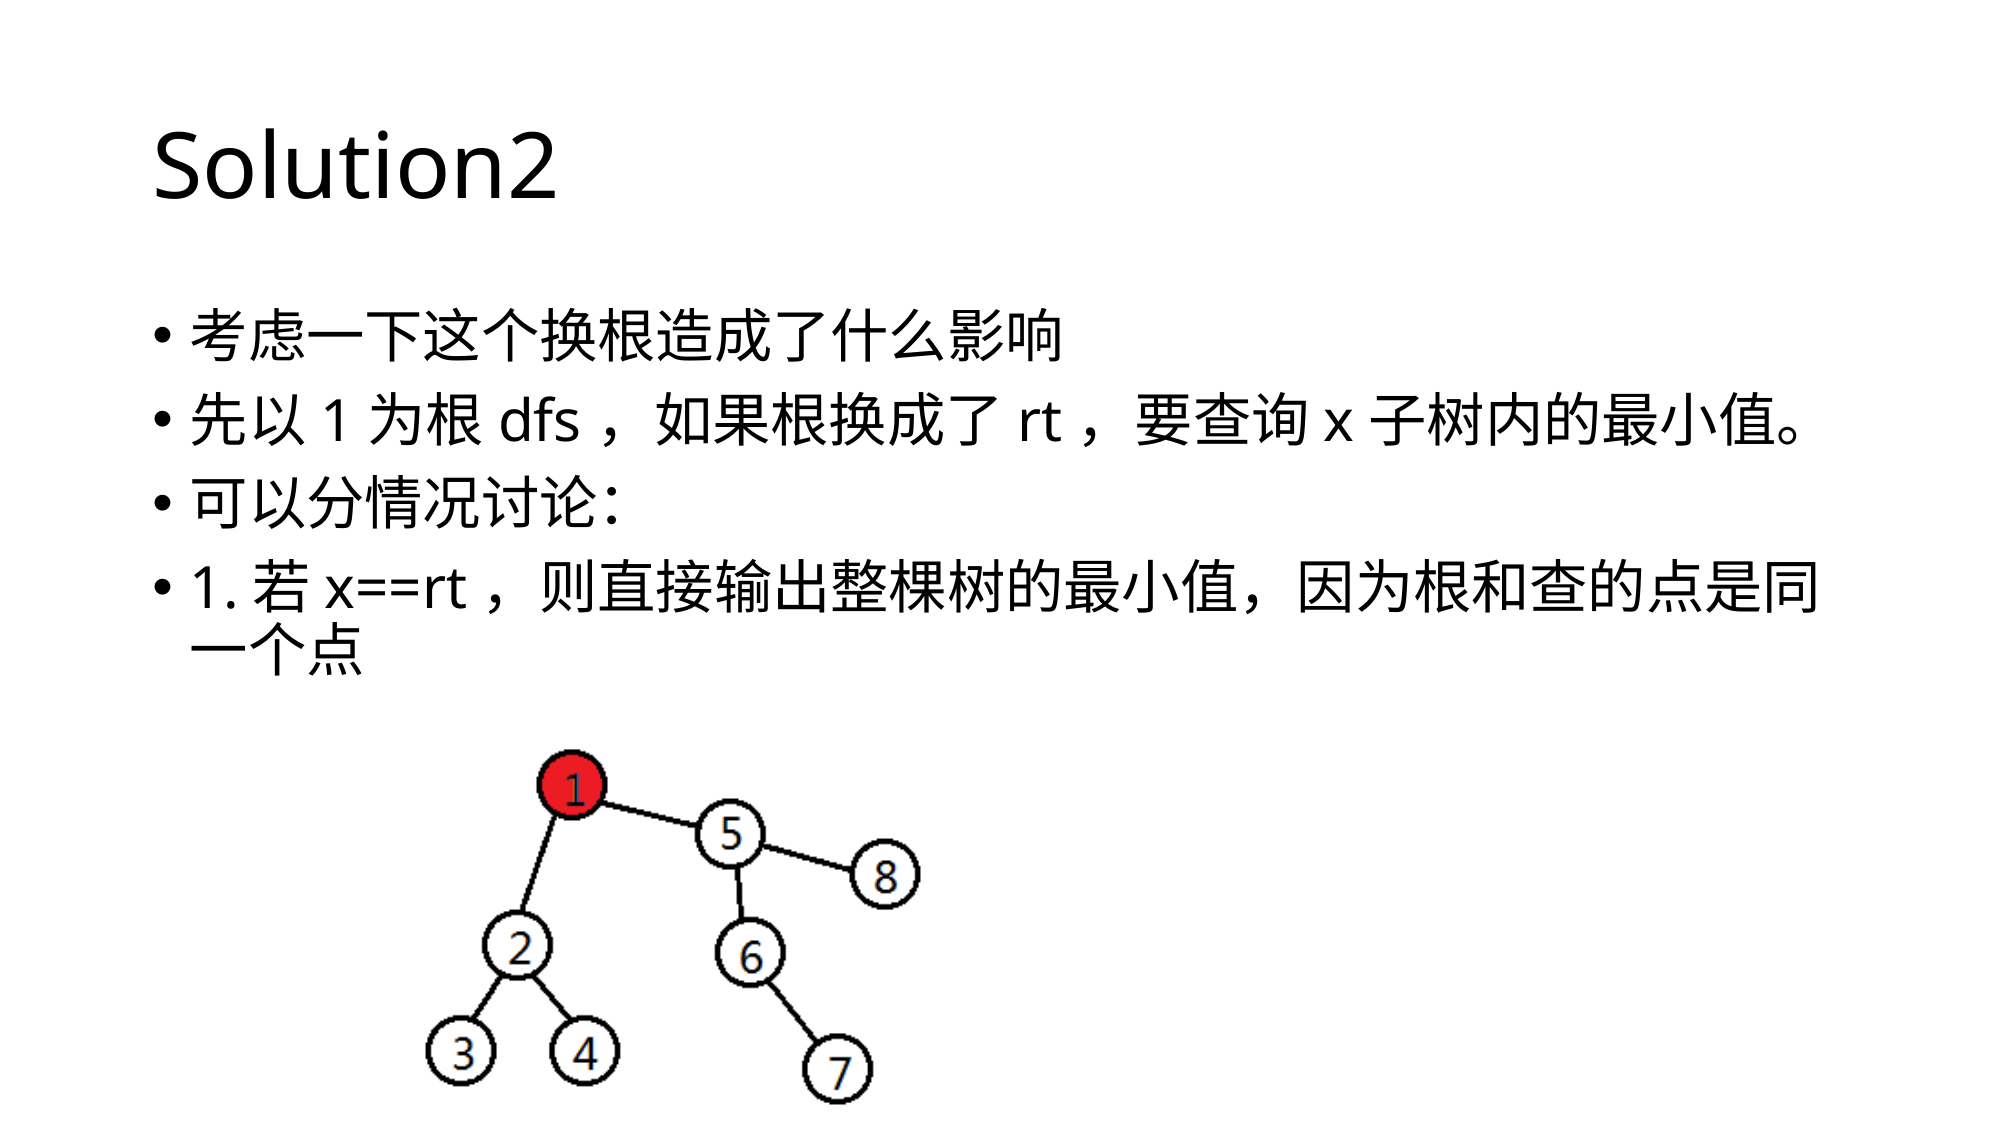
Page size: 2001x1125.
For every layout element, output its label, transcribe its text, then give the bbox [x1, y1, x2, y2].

picture [405, 697, 1050, 1125]
list 考虑一下这个换根造成了什么影响 先以1为根dfs，如果根换成了rt，要查询x子树内的最小值。 可以分情况讨论： 1.若x==rt，则直接输出整棵树的最小值，因为根和查的点是同一个点 [137, 299, 1863, 1014]
title Solution2 [137, 59, 1863, 278]
